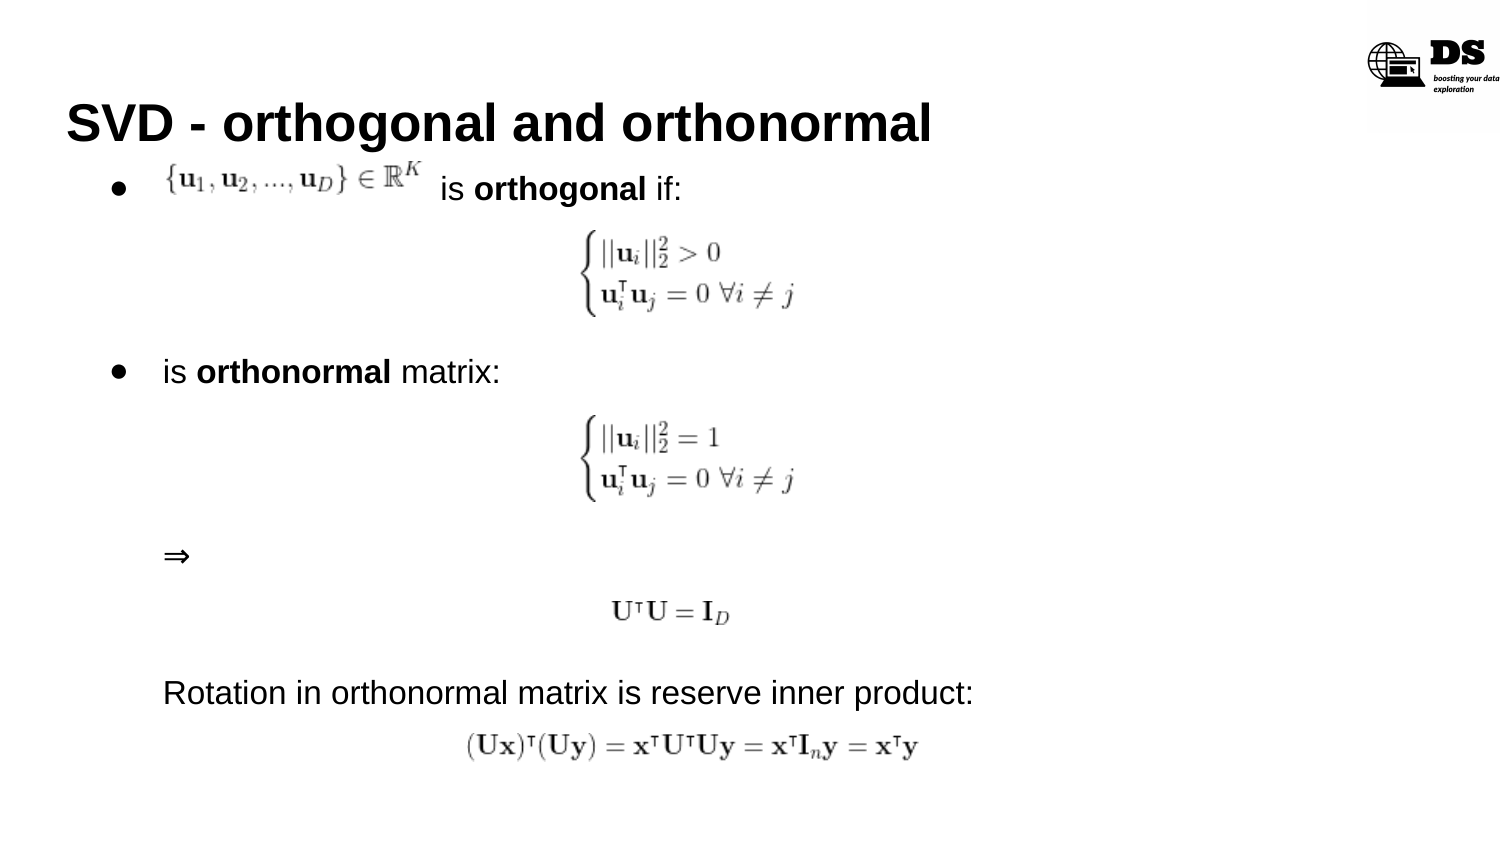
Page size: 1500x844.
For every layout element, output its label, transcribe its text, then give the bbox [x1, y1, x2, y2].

picture [580, 230, 795, 317]
list is orthogonal if: is orthonormal matrix: ⇒ Rotation in orthonormal matrix is reserve inner product: [72, 146, 1435, 844]
picture [1367, 0, 1500, 133]
picture [580, 415, 795, 503]
picture [466, 733, 919, 763]
title SVD - orthogonal and orthonormal [51, 72, 1449, 167]
picture [166, 161, 424, 195]
picture [611, 600, 730, 625]
